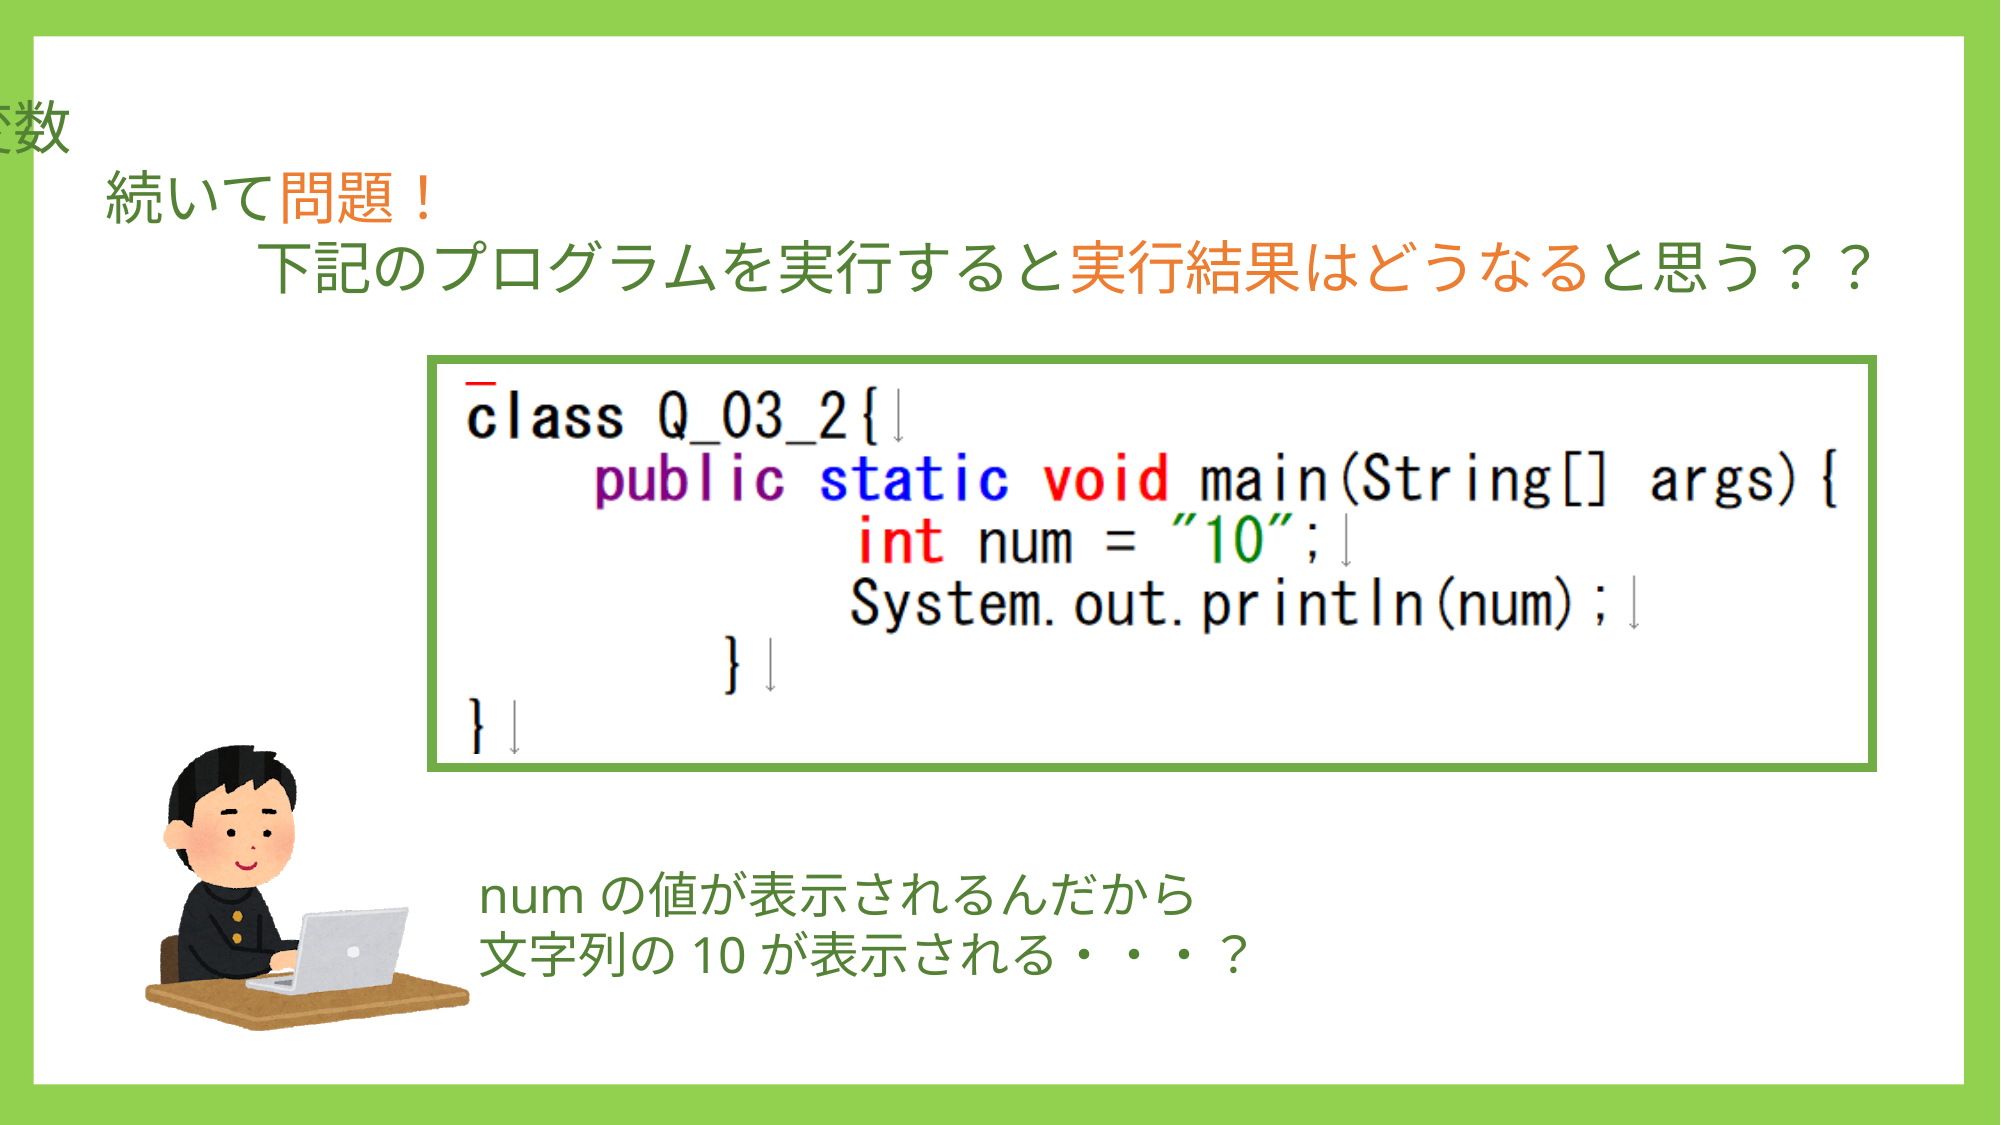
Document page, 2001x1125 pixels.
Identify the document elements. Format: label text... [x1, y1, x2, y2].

text_box numの値が表示されるんだから 文字列の10が表示される・・・？ [478, 855, 1274, 991]
text_box 変数 続いて問題！ 下記のプログラムを実行すると実行結果はどうなると思う？？ [0, 83, 1900, 309]
text_box [431, 359, 1873, 769]
picture [138, 382, 1845, 1053]
